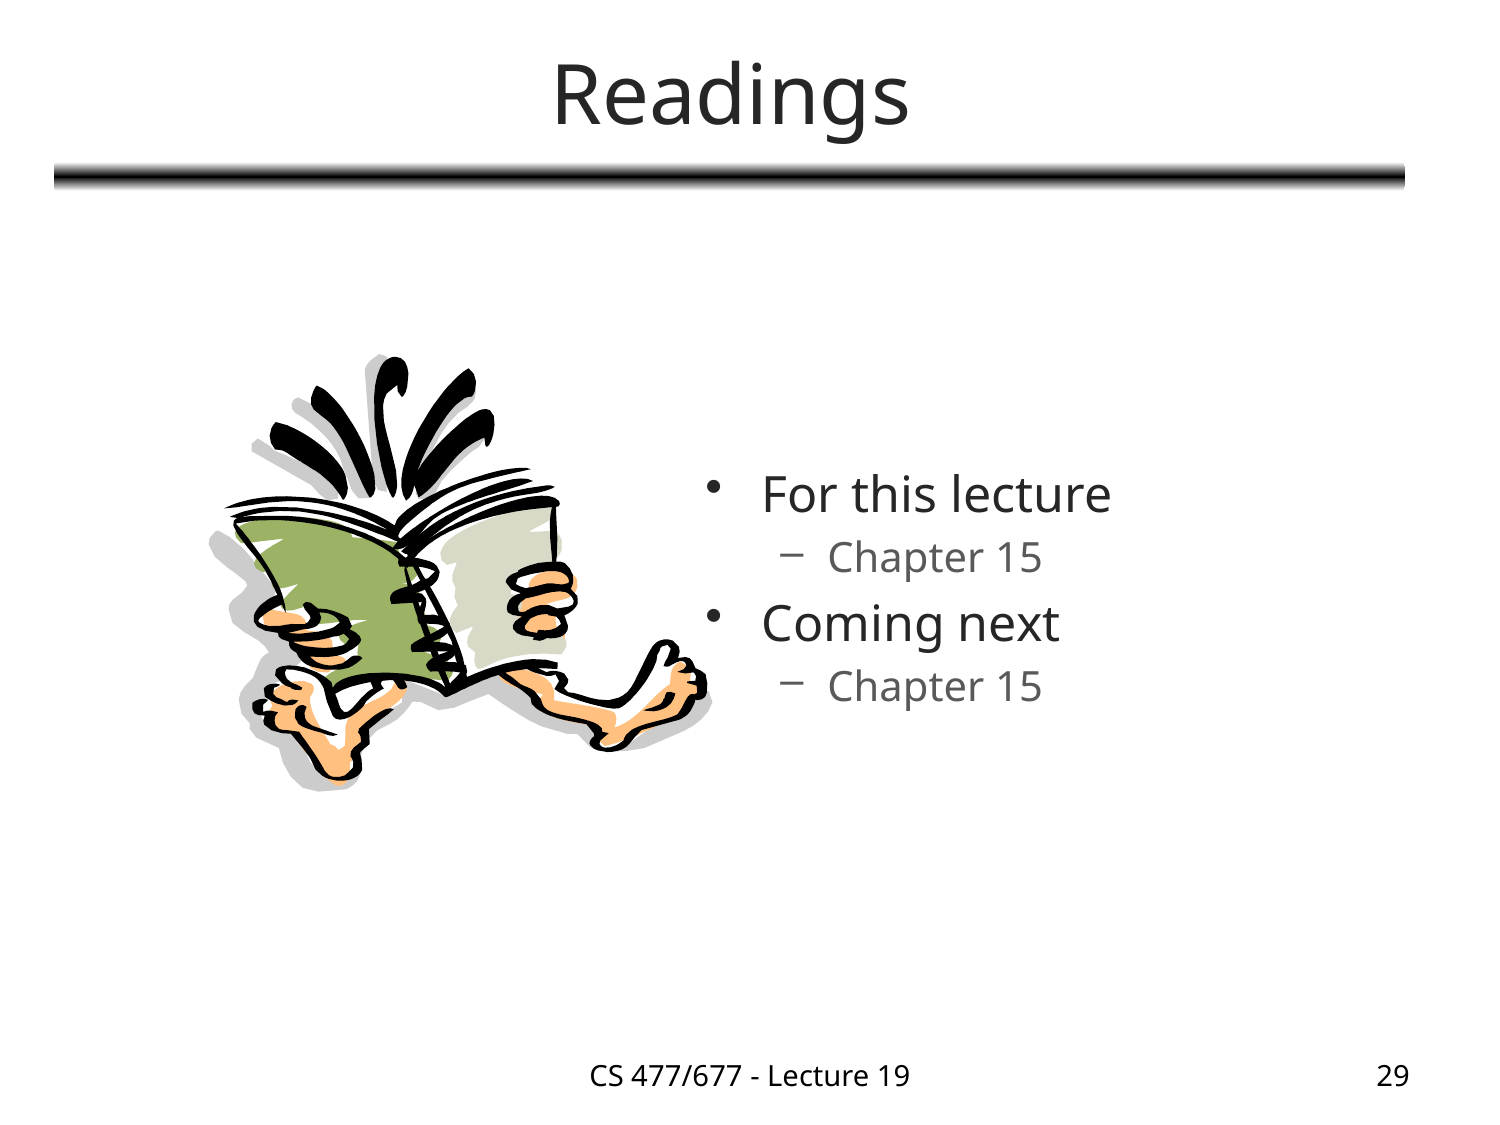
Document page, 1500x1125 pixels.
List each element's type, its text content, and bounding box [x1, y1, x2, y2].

footer CS 477/677 - Lecture 19 [512, 1049, 988, 1103]
list For this lecture Chapter 15 Coming next Chapter 15 [722, 455, 1402, 791]
title Readings [55, 16, 1407, 166]
slide_number 29 [1074, 1049, 1426, 1103]
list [208, 351, 717, 796]
